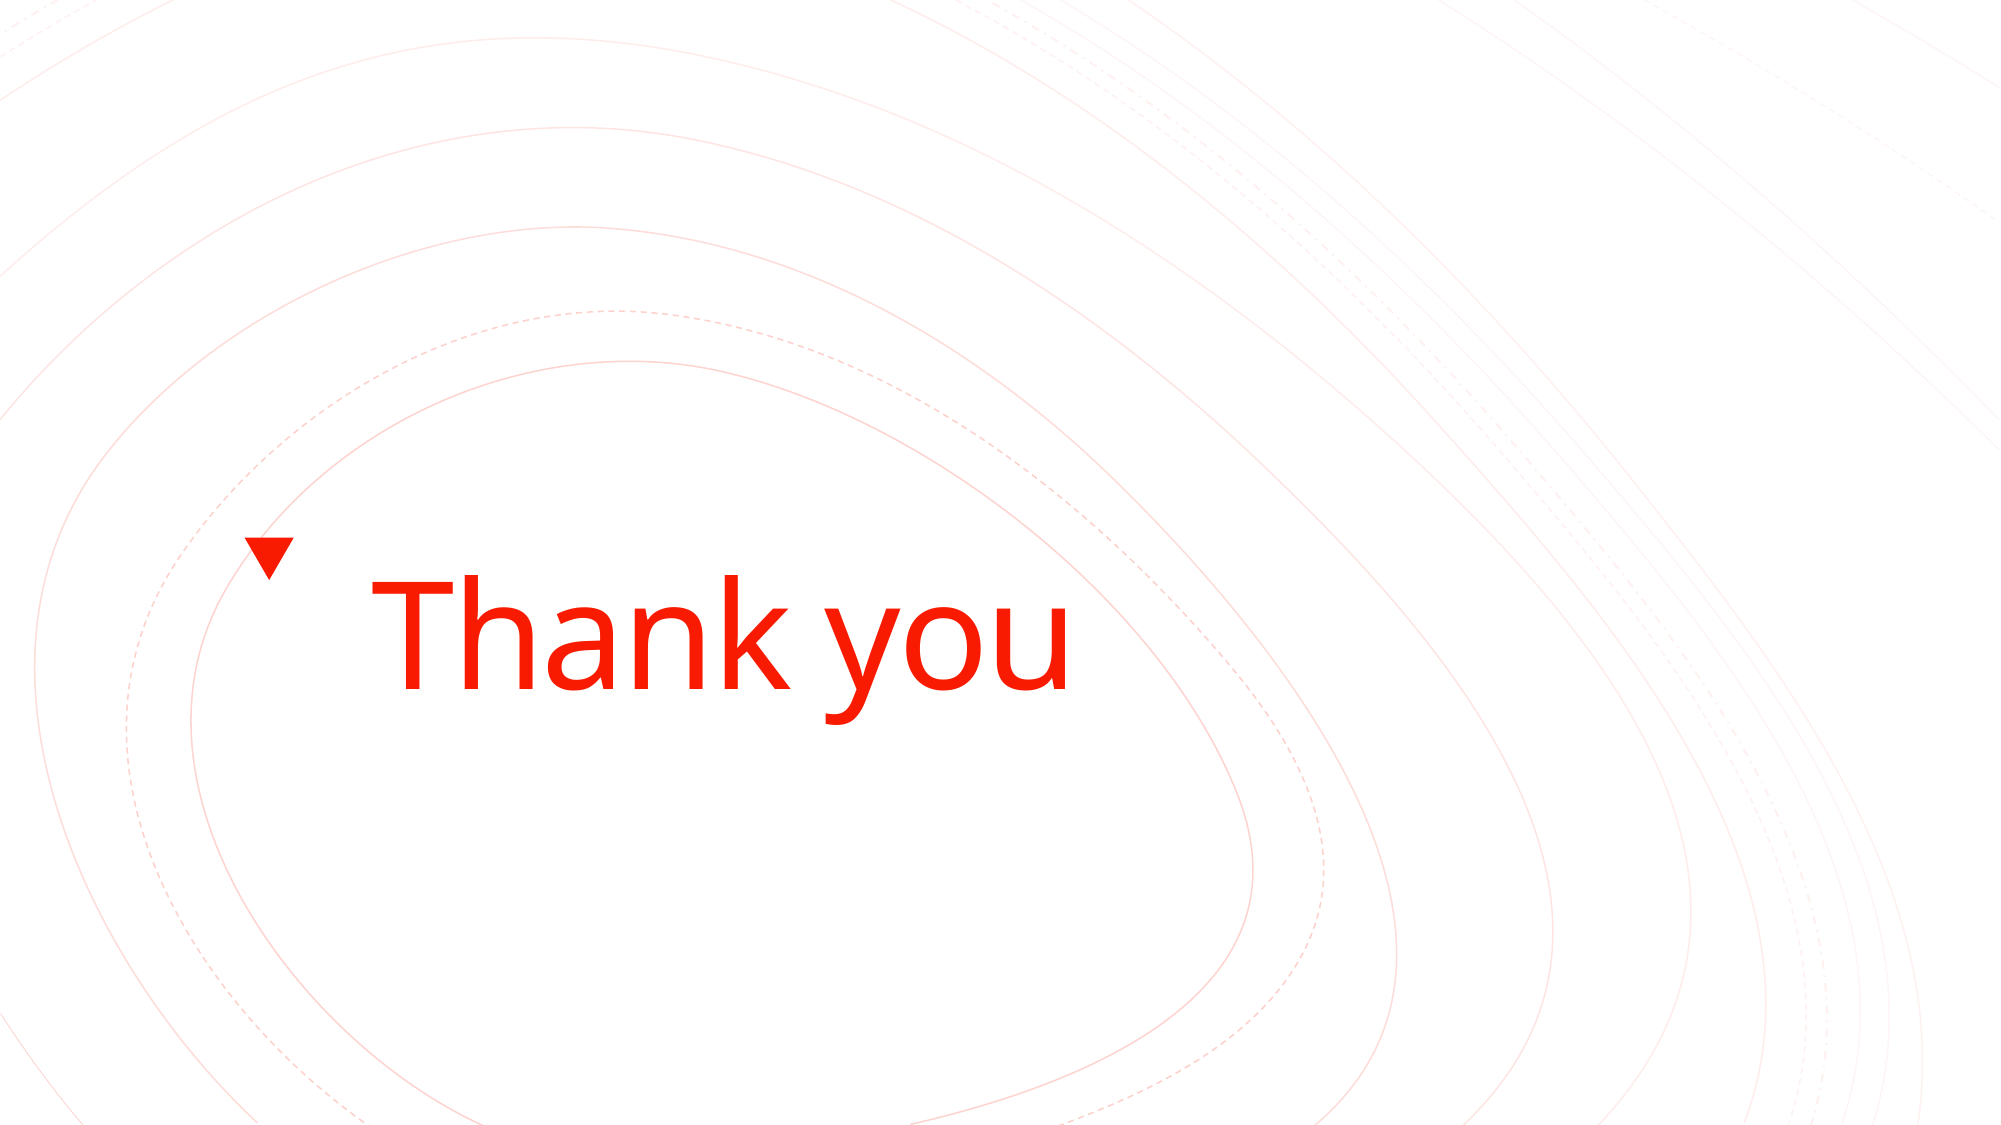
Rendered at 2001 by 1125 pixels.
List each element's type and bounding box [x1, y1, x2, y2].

text_box [0, 0, 2000, 1125]
